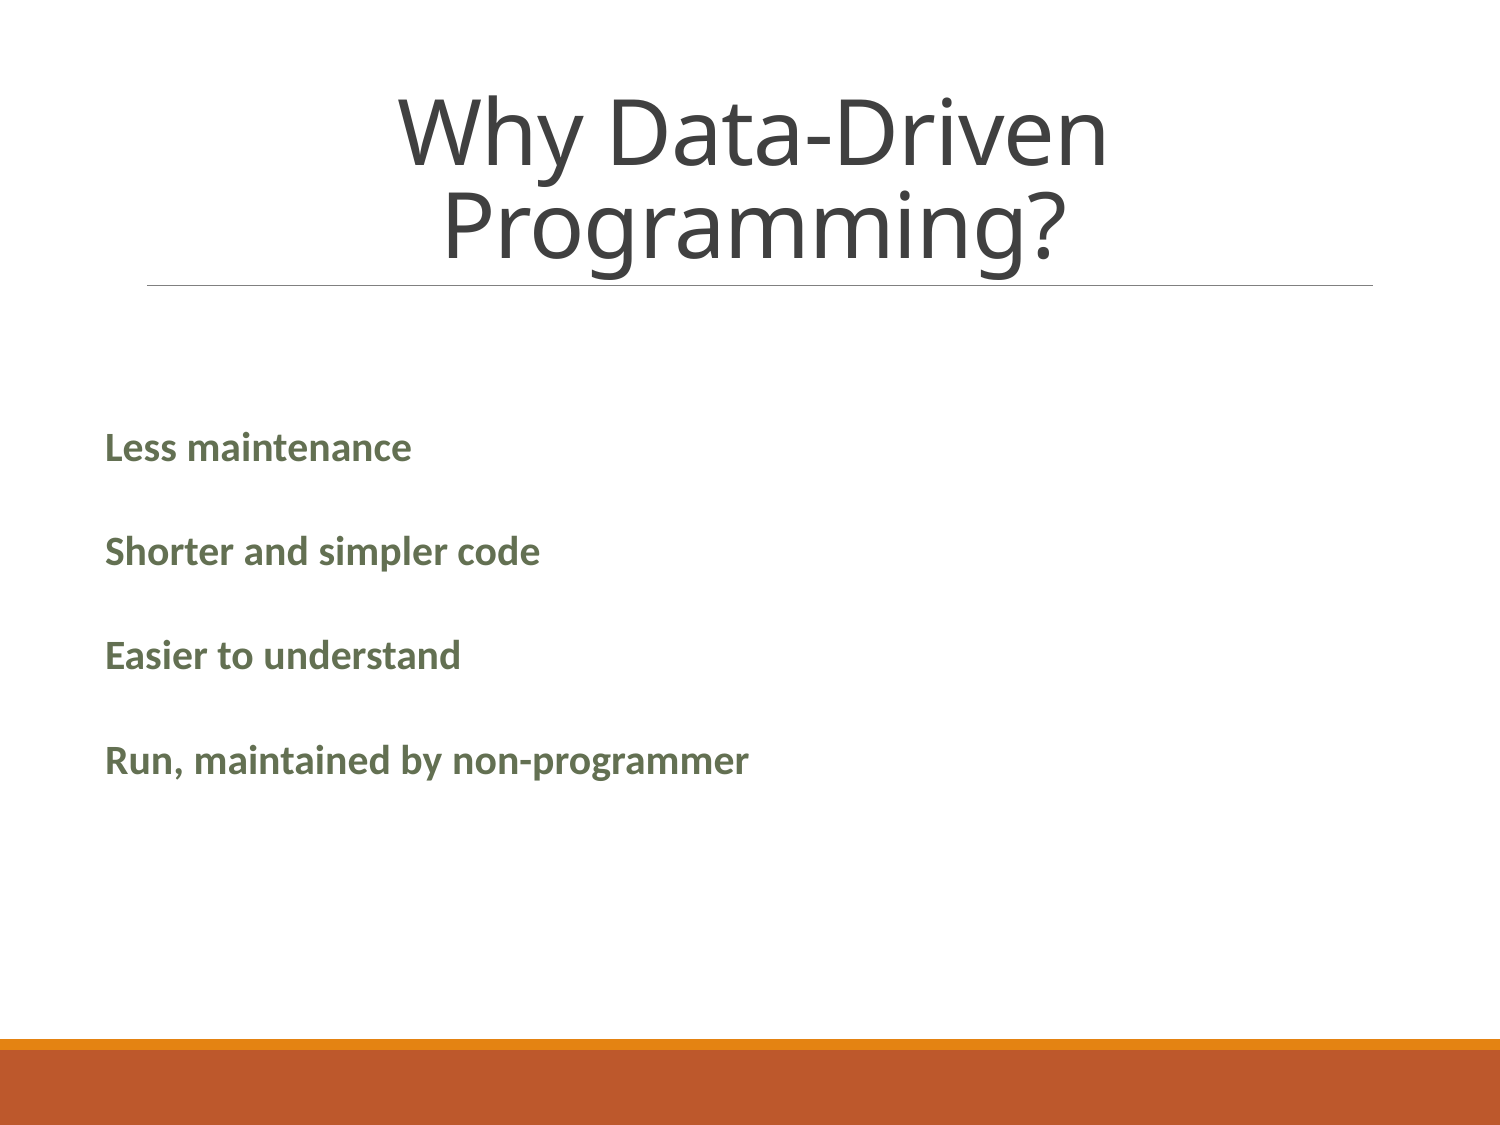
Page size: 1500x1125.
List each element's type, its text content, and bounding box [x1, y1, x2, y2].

title Why Data-Driven Programming? [135, 47, 1373, 285]
list Less maintenance Shorter and simpler code Easier to understand Run, maintained by non-programmer [75, 387, 1425, 1005]
